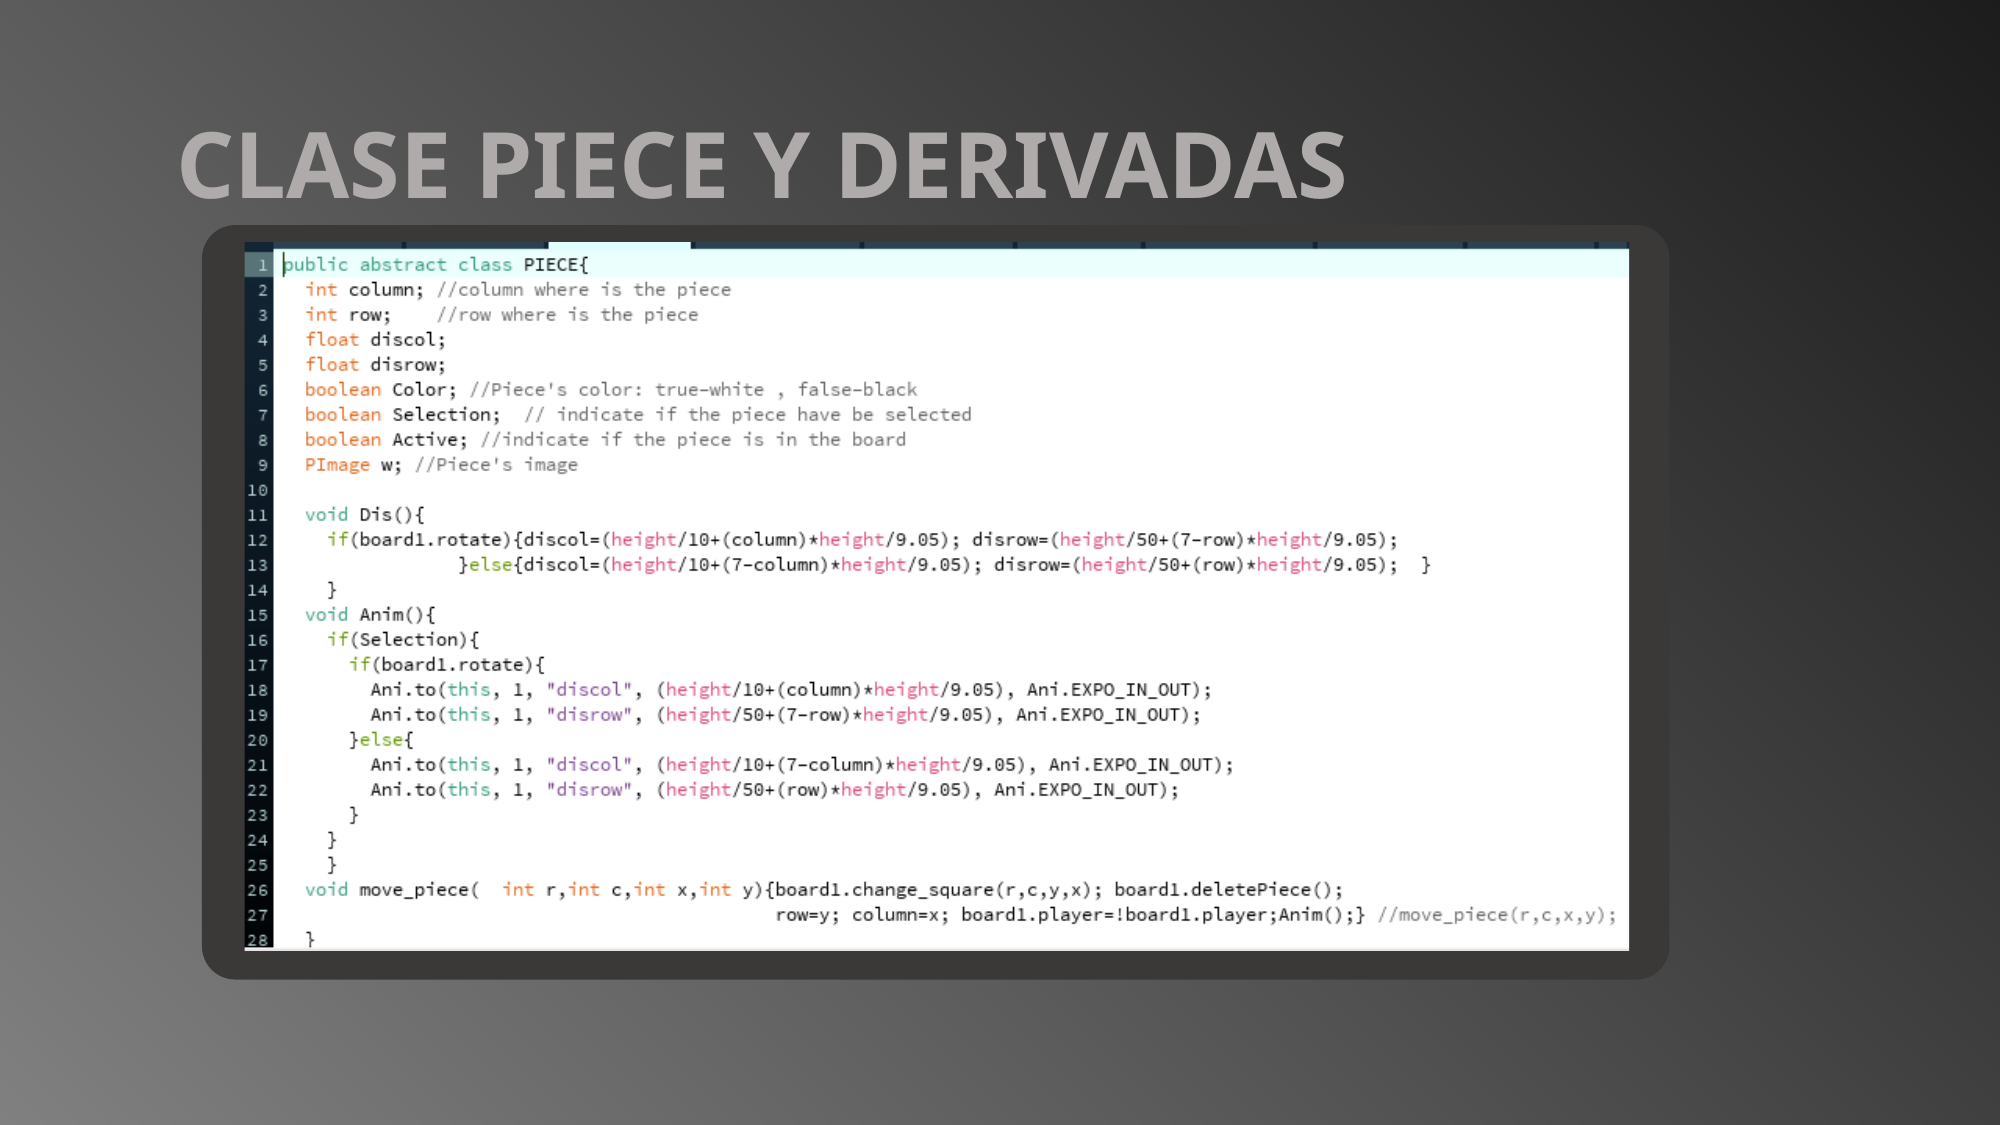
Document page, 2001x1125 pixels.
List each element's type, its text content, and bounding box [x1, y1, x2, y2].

title CLASE PIECE Y DERIVADAS [137, 59, 1863, 278]
text_box [201, 278, 1670, 980]
picture [244, 242, 1630, 951]
